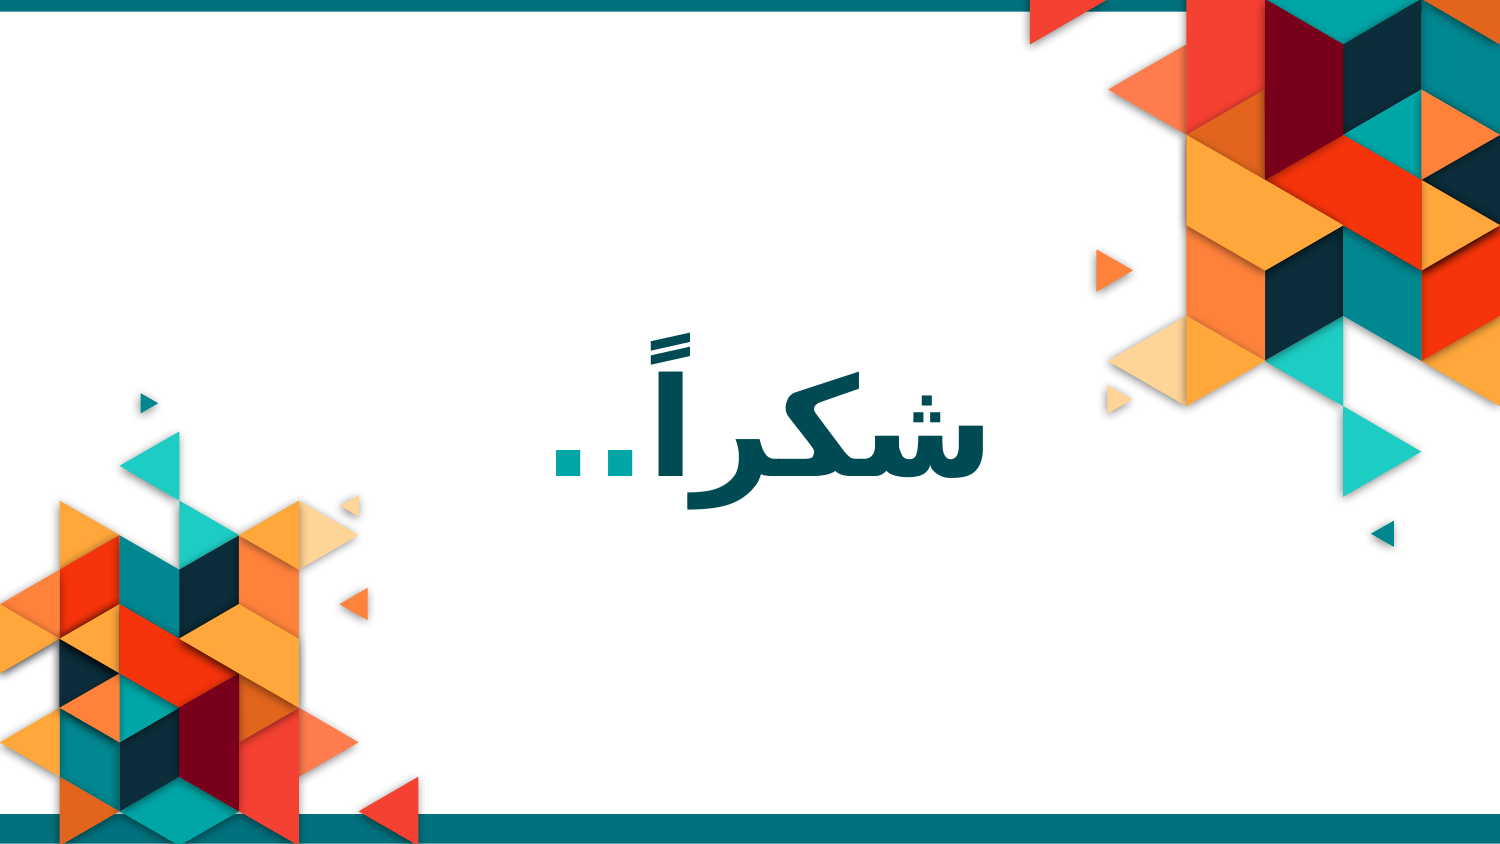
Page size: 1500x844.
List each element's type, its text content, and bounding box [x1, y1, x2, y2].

title شكراً.. [294, 253, 1206, 591]
